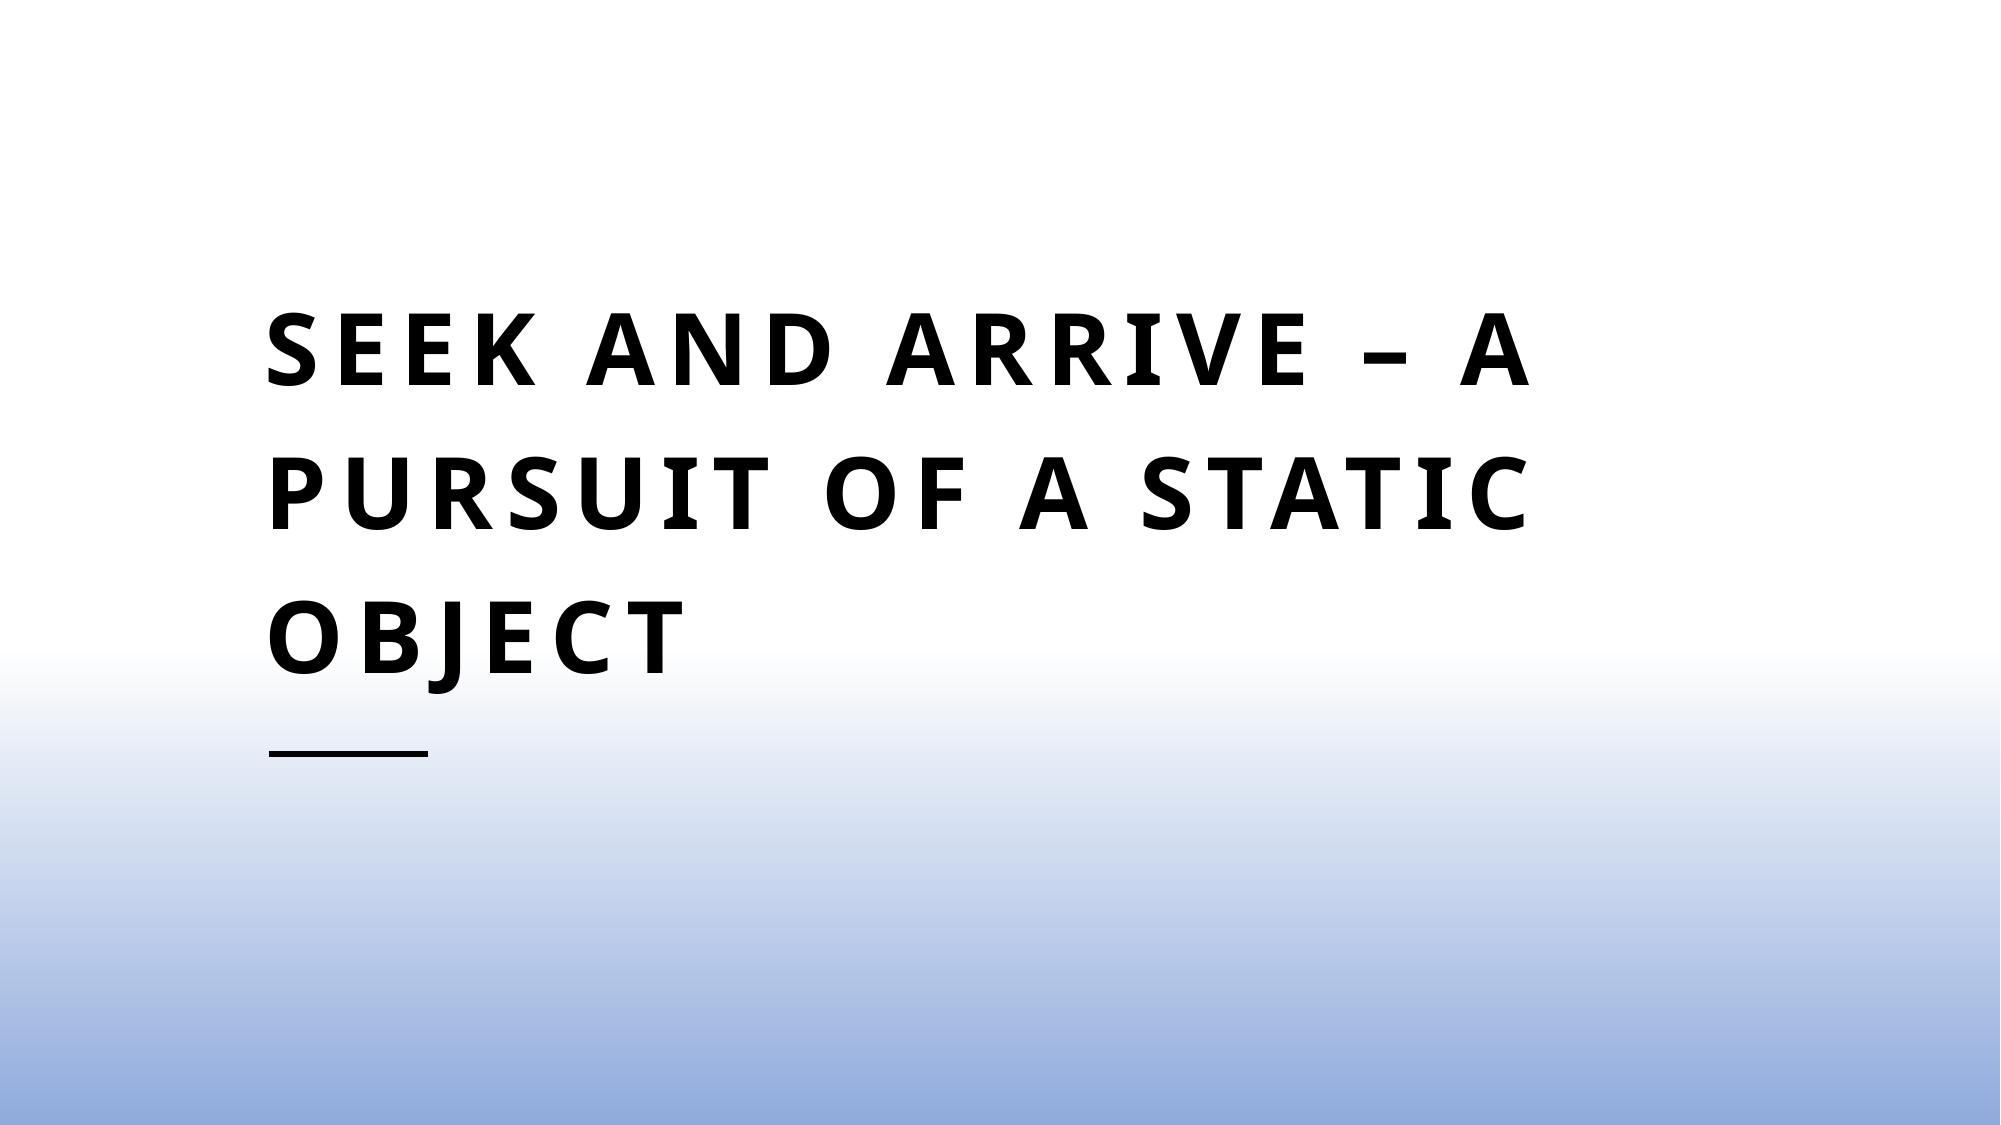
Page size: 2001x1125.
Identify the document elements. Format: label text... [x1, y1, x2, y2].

title Seek and arrive – a pursuit of a static object [249, 184, 1729, 702]
